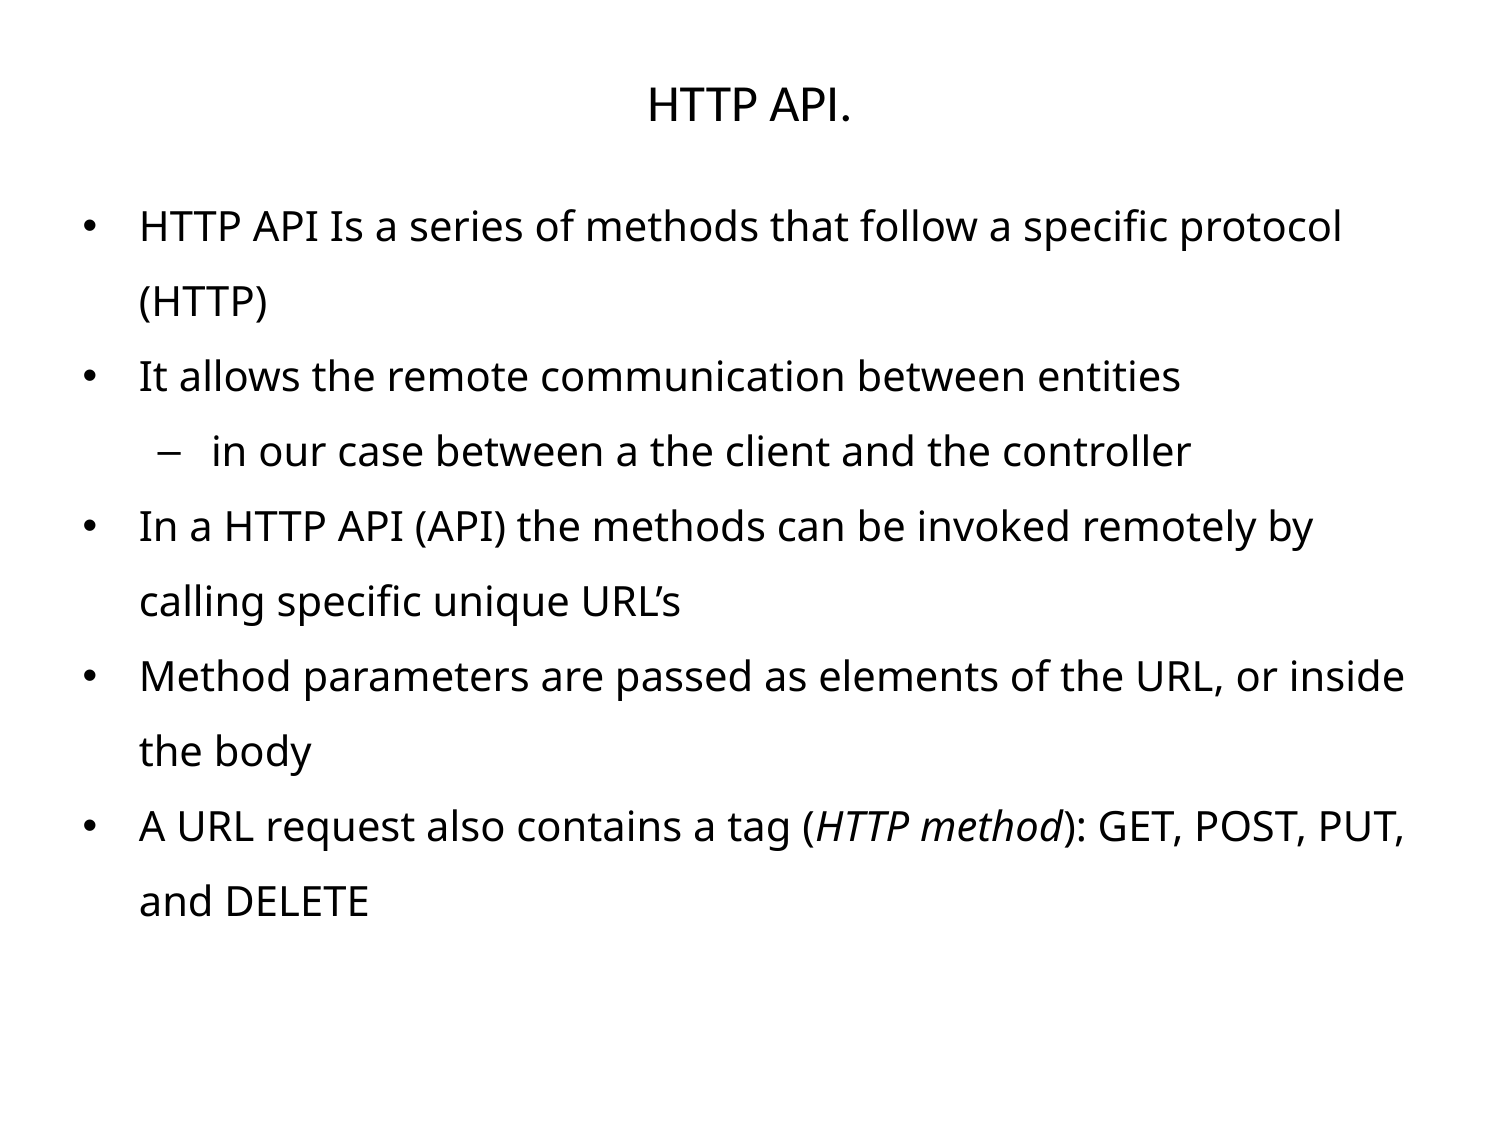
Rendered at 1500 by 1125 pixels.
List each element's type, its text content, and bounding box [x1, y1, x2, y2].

list HTTP API Is a series of methods that follow a specific protocol (HTTP) It allows the remote communication between entities in our case between a the client and the controller In a HTTP API (API) the methods can be invoked remotely by calling specific unique URL’s Method parameters are passed as elements of the URL, or inside the body A URL request also contains a tag (HTTP method): GET, POST, PUT, and DELETE [74, 167, 1426, 1043]
title HTTP API. [74, 44, 1426, 157]
